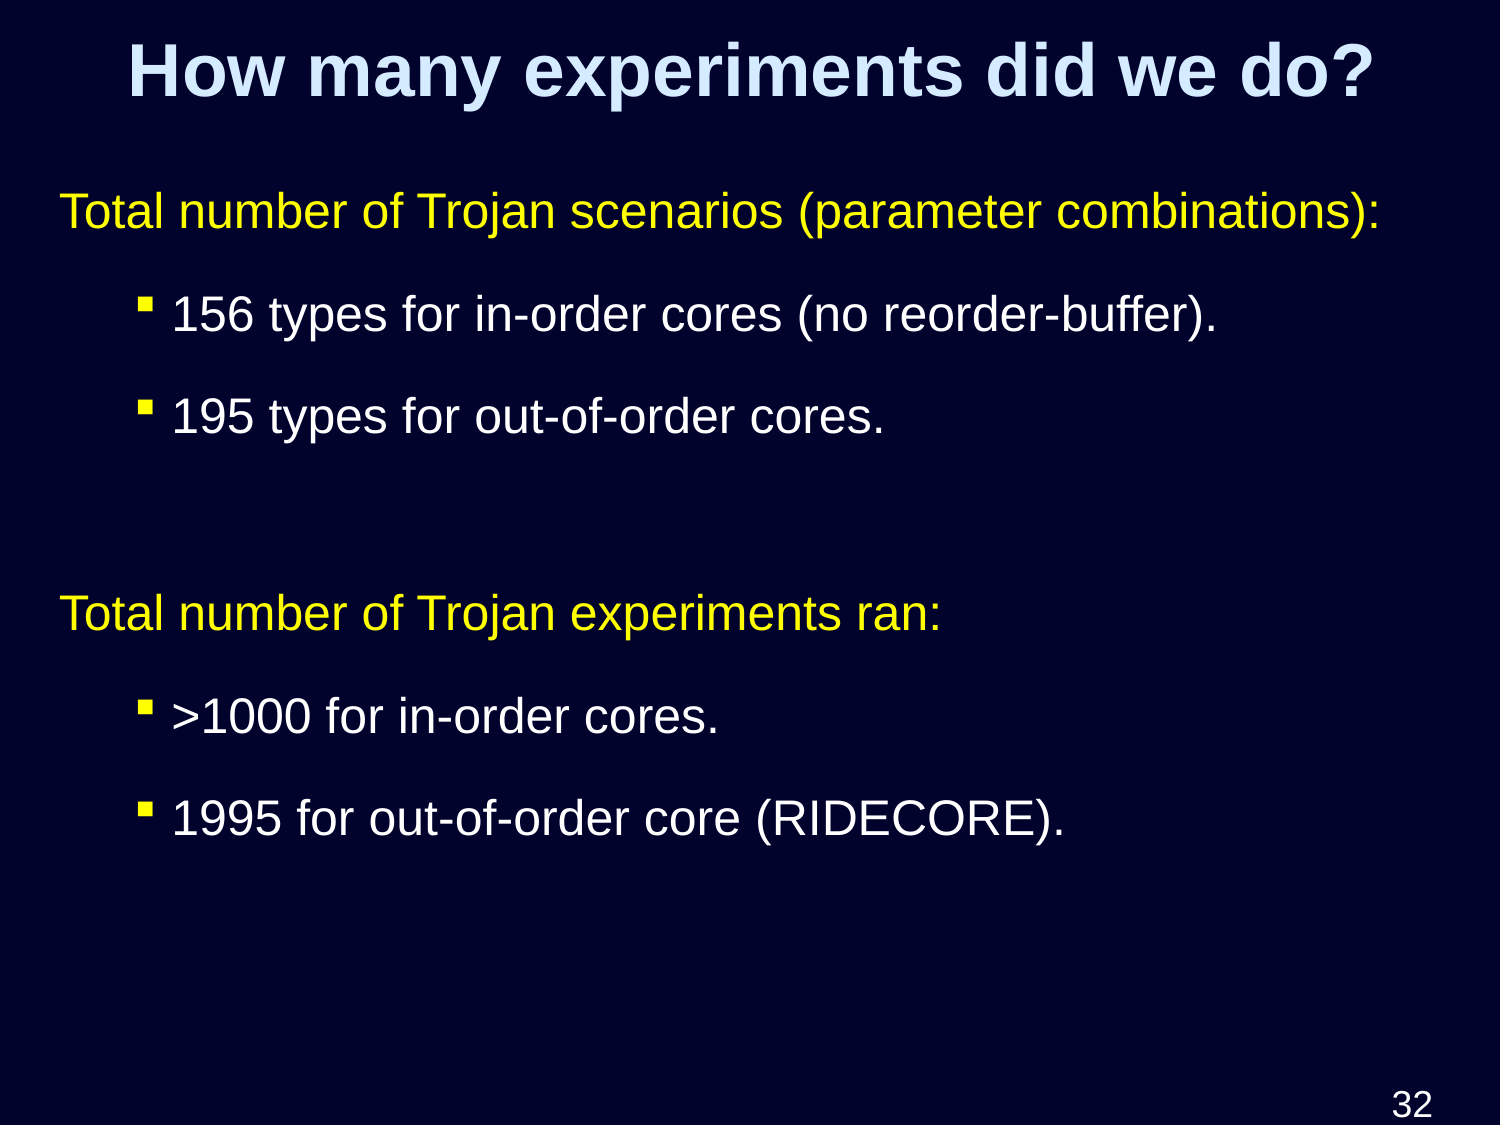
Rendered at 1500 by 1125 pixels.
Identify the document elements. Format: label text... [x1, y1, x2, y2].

title How many experiments did we do? [17, 0, 1488, 169]
slide_number 31 [1226, 1072, 1500, 1125]
text_box Total number of Trojan scenarios (parameter combinations): 156 types for in-order cores (no reorder-buffer). 195 types for out-of-order cores. Total number of Trojan experiments ran: >1000 for in-order cores. 1995 for out-of-order core (RIDECORE). [43, 141, 1471, 992]
